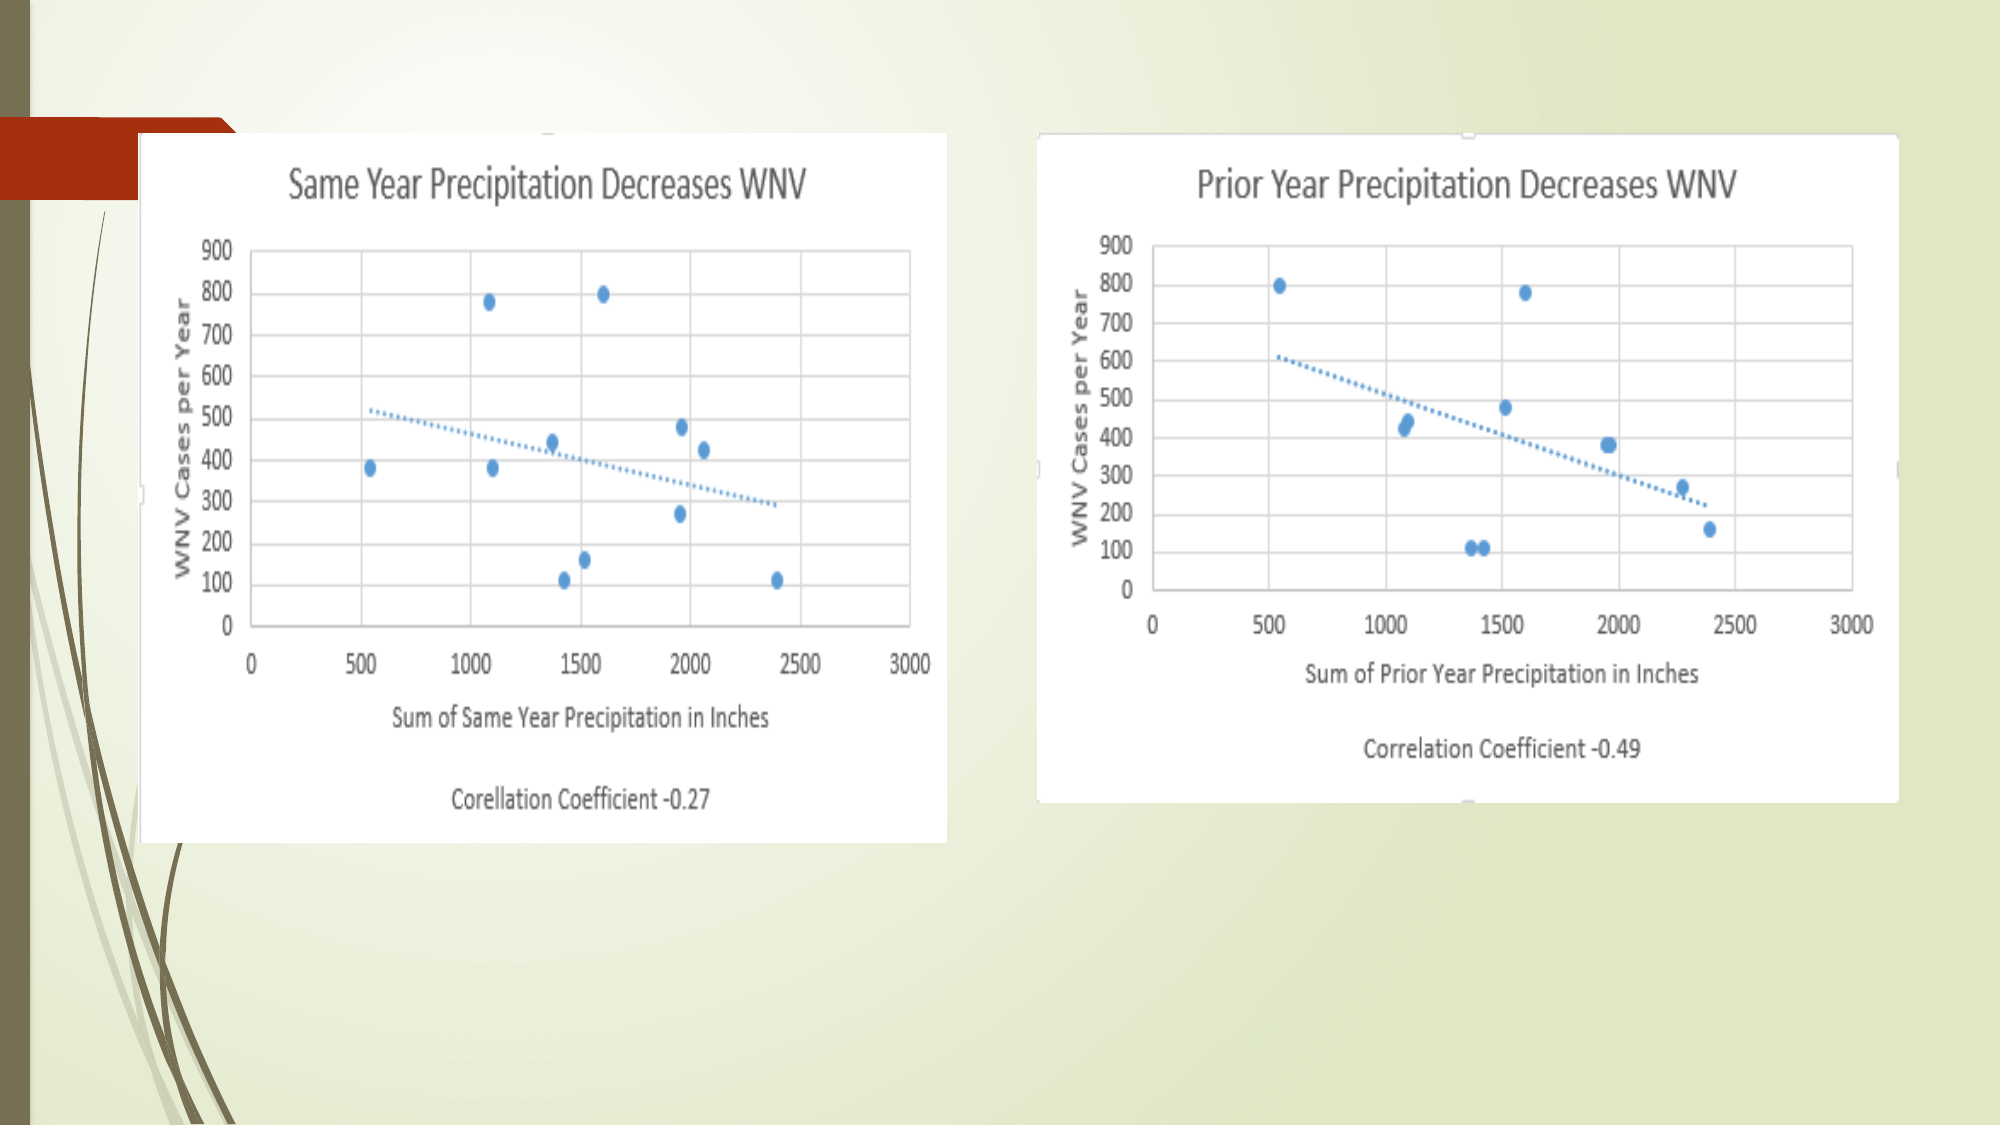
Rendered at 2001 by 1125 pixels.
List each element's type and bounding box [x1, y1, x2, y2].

picture [1037, 133, 1899, 803]
picture [138, 133, 947, 843]
